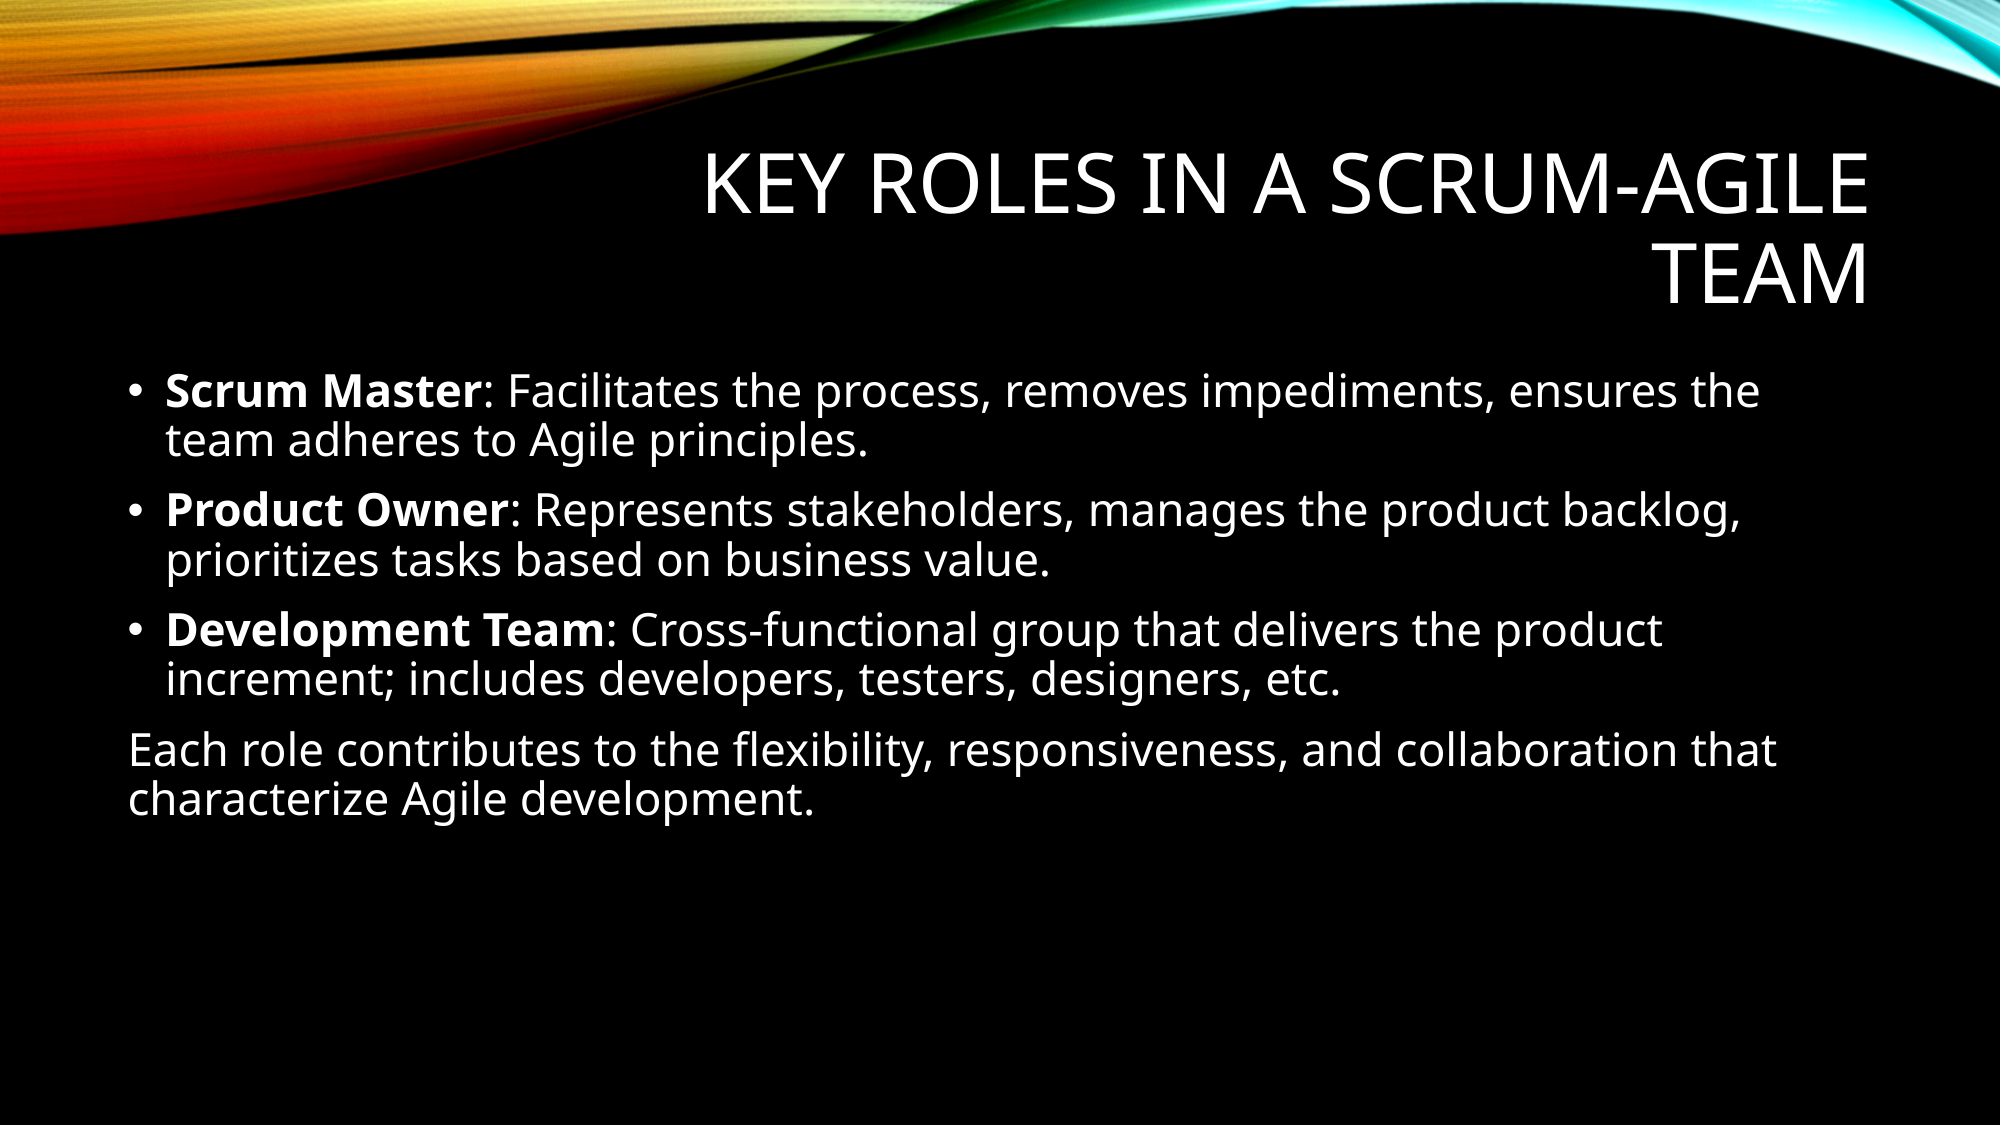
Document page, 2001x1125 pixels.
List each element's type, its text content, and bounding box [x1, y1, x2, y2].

picture [0, 0, 2000, 237]
list Scrum Master: Facilitates the process, removes impediments, ensures the team adheres to Agile principles. Product Owner: Represents stakeholders, manages the product backlog, prioritizes tasks based on business value. Development Team: Cross-functional group that delivers the product increment; includes developers, testers, designers, etc. Each role contributes to the flexibility, responsiveness, and collaboration that characterize Agile development. [112, 360, 1888, 1021]
title Key Roles in a Scrum-Agile Team [474, 125, 1888, 338]
